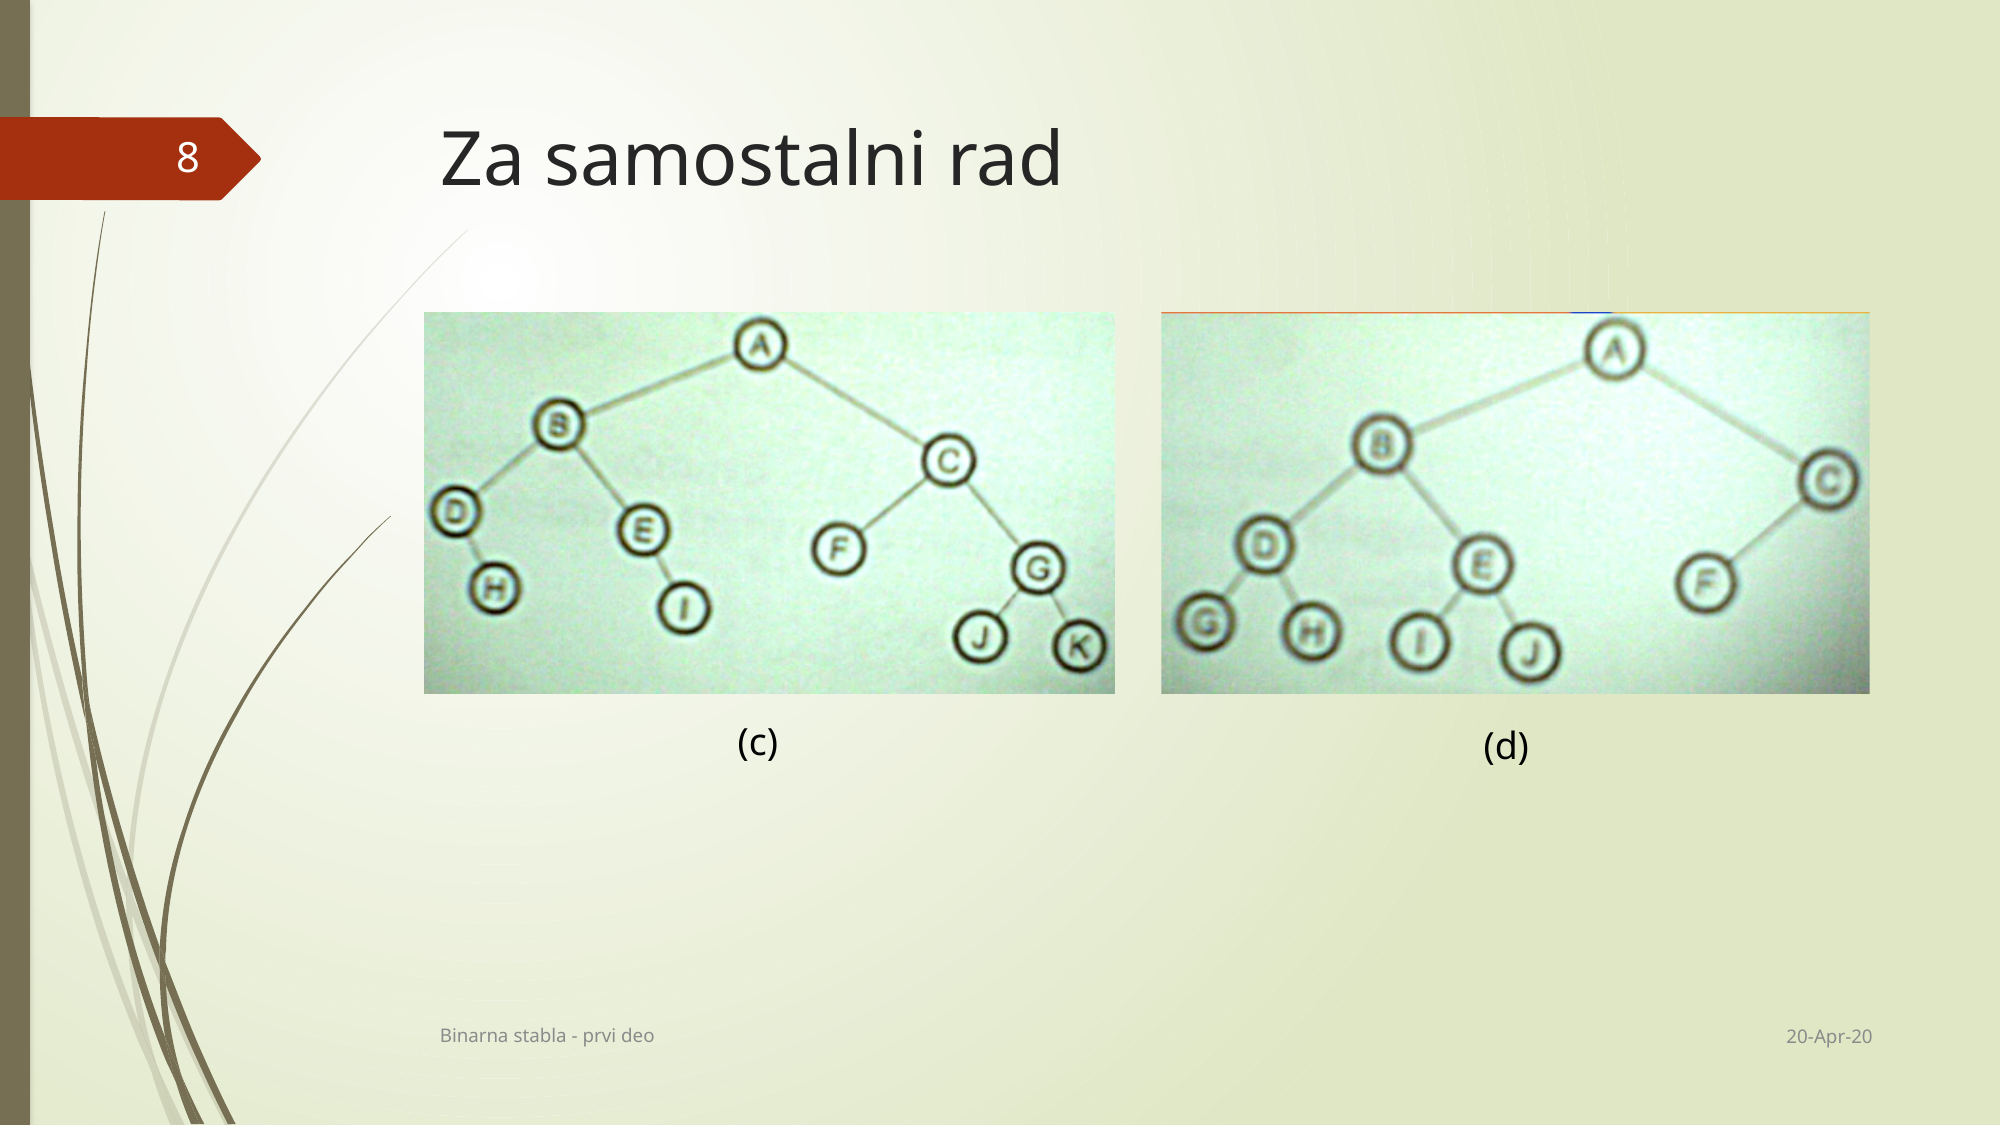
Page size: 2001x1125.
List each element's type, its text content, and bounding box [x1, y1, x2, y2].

title Za samostalni rad [425, 102, 1888, 313]
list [424, 312, 1115, 695]
text_box (d) [1468, 715, 1563, 775]
slide_number 8 [87, 129, 216, 190]
picture [1161, 312, 1870, 695]
text_box (c) [723, 710, 817, 771]
slide_number 20-Apr-20 [1699, 1005, 1888, 1067]
footer Binarna stabla - prvi deo [424, 1006, 1675, 1067]
